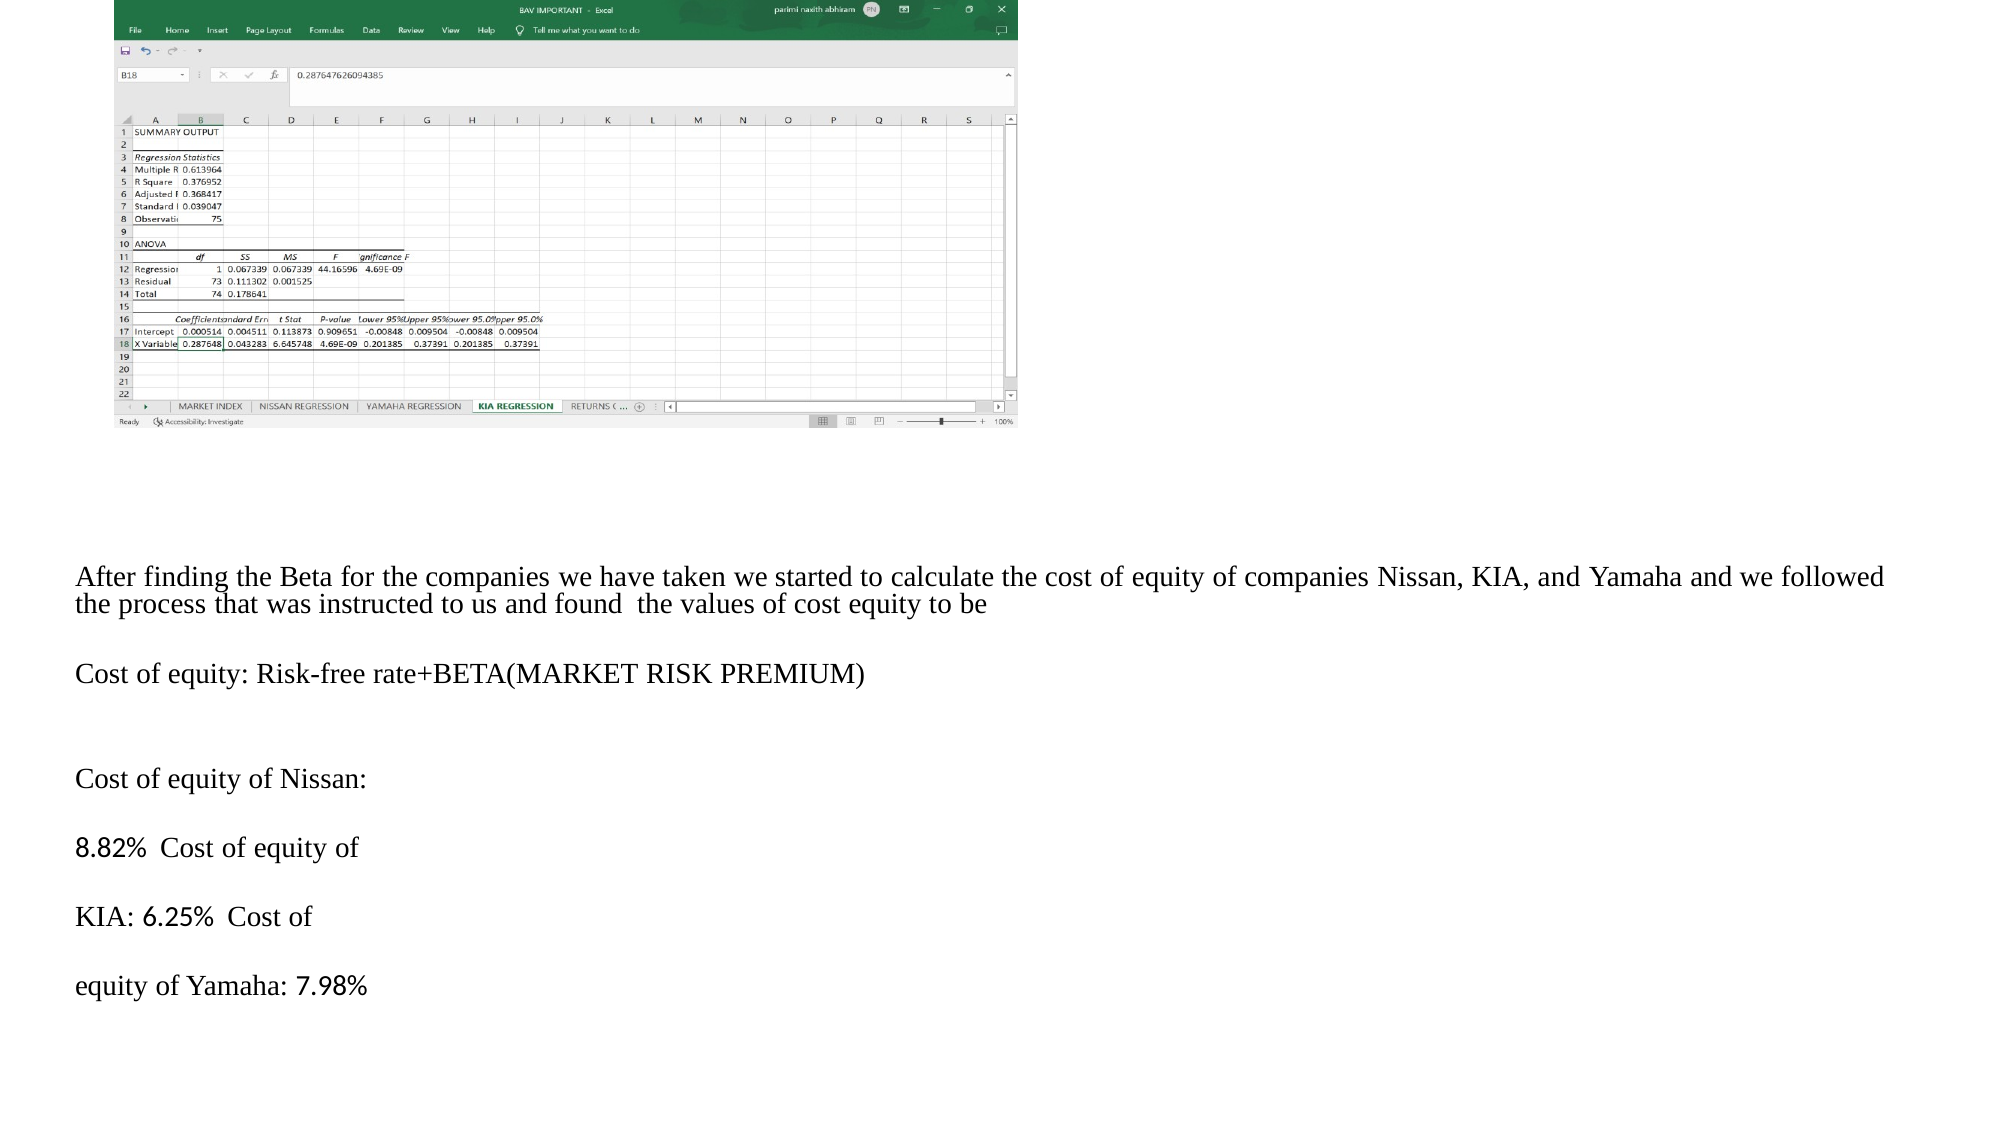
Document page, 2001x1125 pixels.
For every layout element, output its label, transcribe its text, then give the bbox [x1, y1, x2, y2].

text_box After finding the Beta for the companies we have taken we started to calculate the cost of equity of companies Nissan, KIA, and Yamaha and we followed the process that was instructed to us and found the values of cost equity to be Cost of equity: Risk-free rate+BETA(MARKET RISK PREMIUM) Cost of equity of Nissan: 8.82% Cost of equity of KIA: 6.25% Cost of equity of Yamaha: 7.98% [72, 562, 1927, 1002]
picture [114, 0, 1018, 429]
